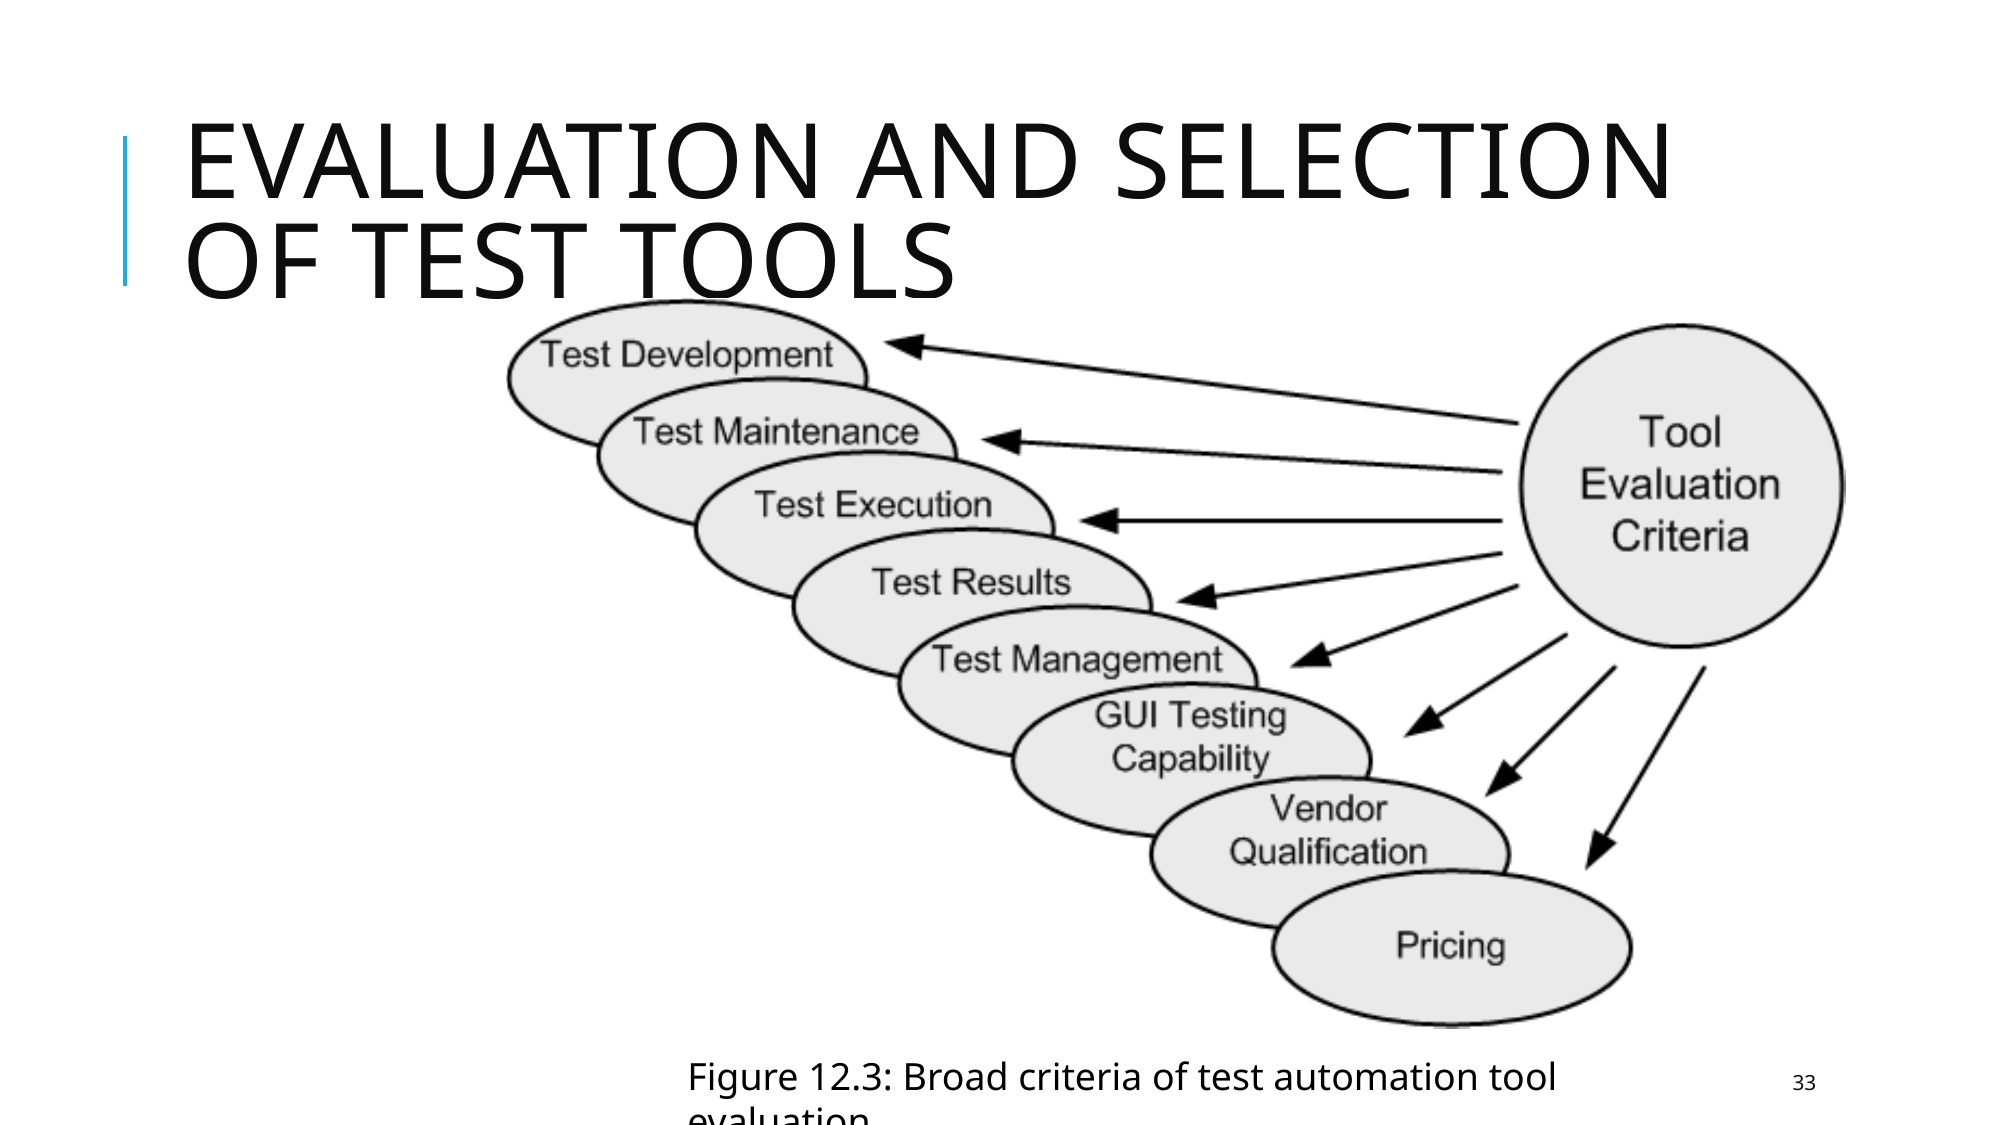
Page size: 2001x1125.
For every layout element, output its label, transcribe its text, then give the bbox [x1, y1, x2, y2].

text_box Figure 12.3: Broad criteria of test automation tool evaluation [672, 1045, 1726, 1125]
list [505, 298, 1846, 1030]
slide_number 33 [1777, 1061, 1938, 1107]
title Evaluation and Selection of Test Tools [168, 96, 1763, 342]
